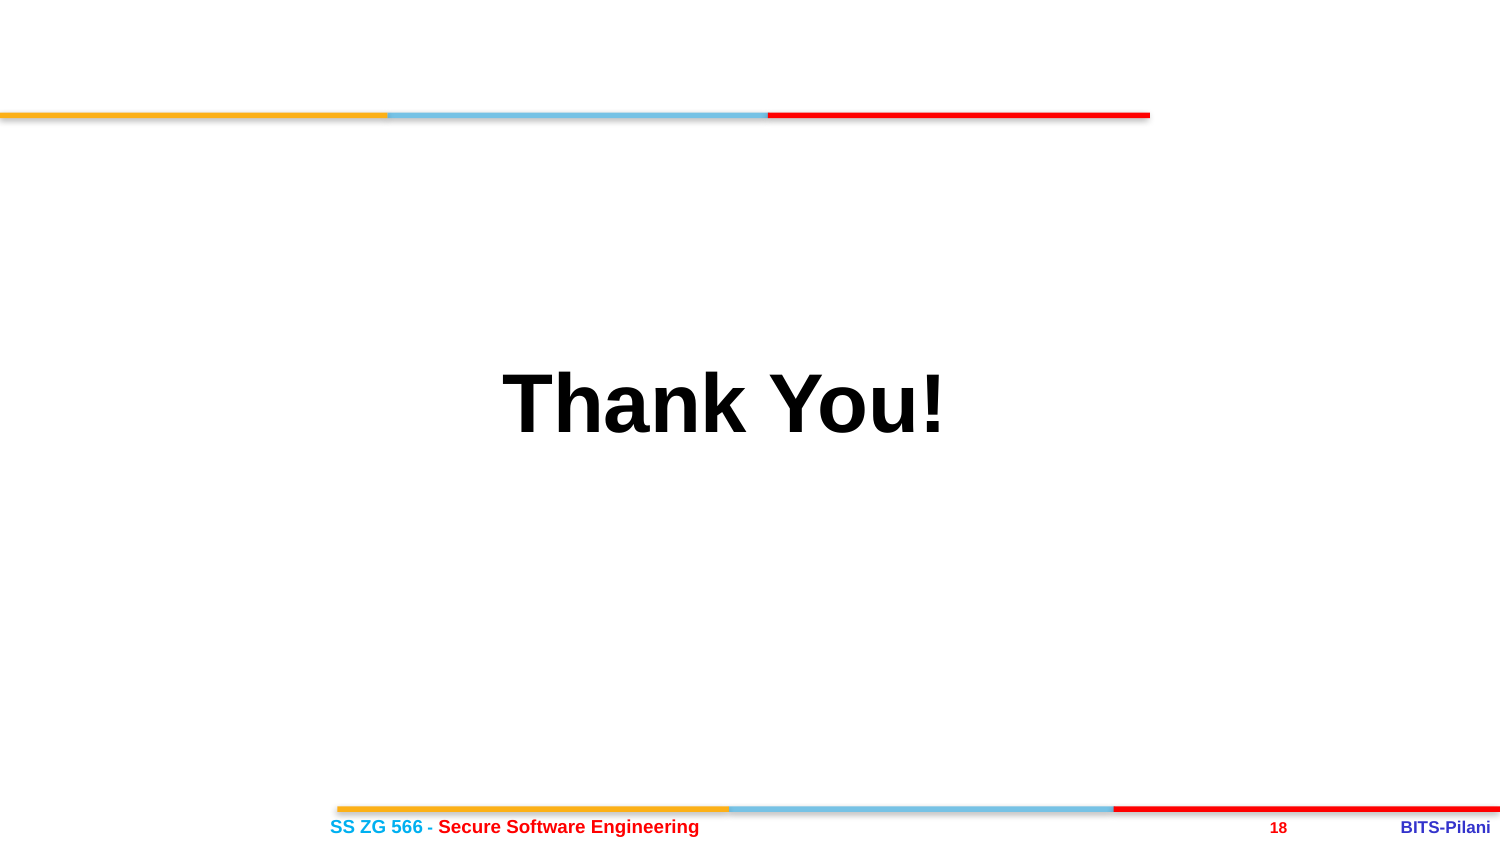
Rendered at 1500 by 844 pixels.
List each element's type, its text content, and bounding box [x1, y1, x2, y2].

title Thank You! [239, 364, 1211, 436]
